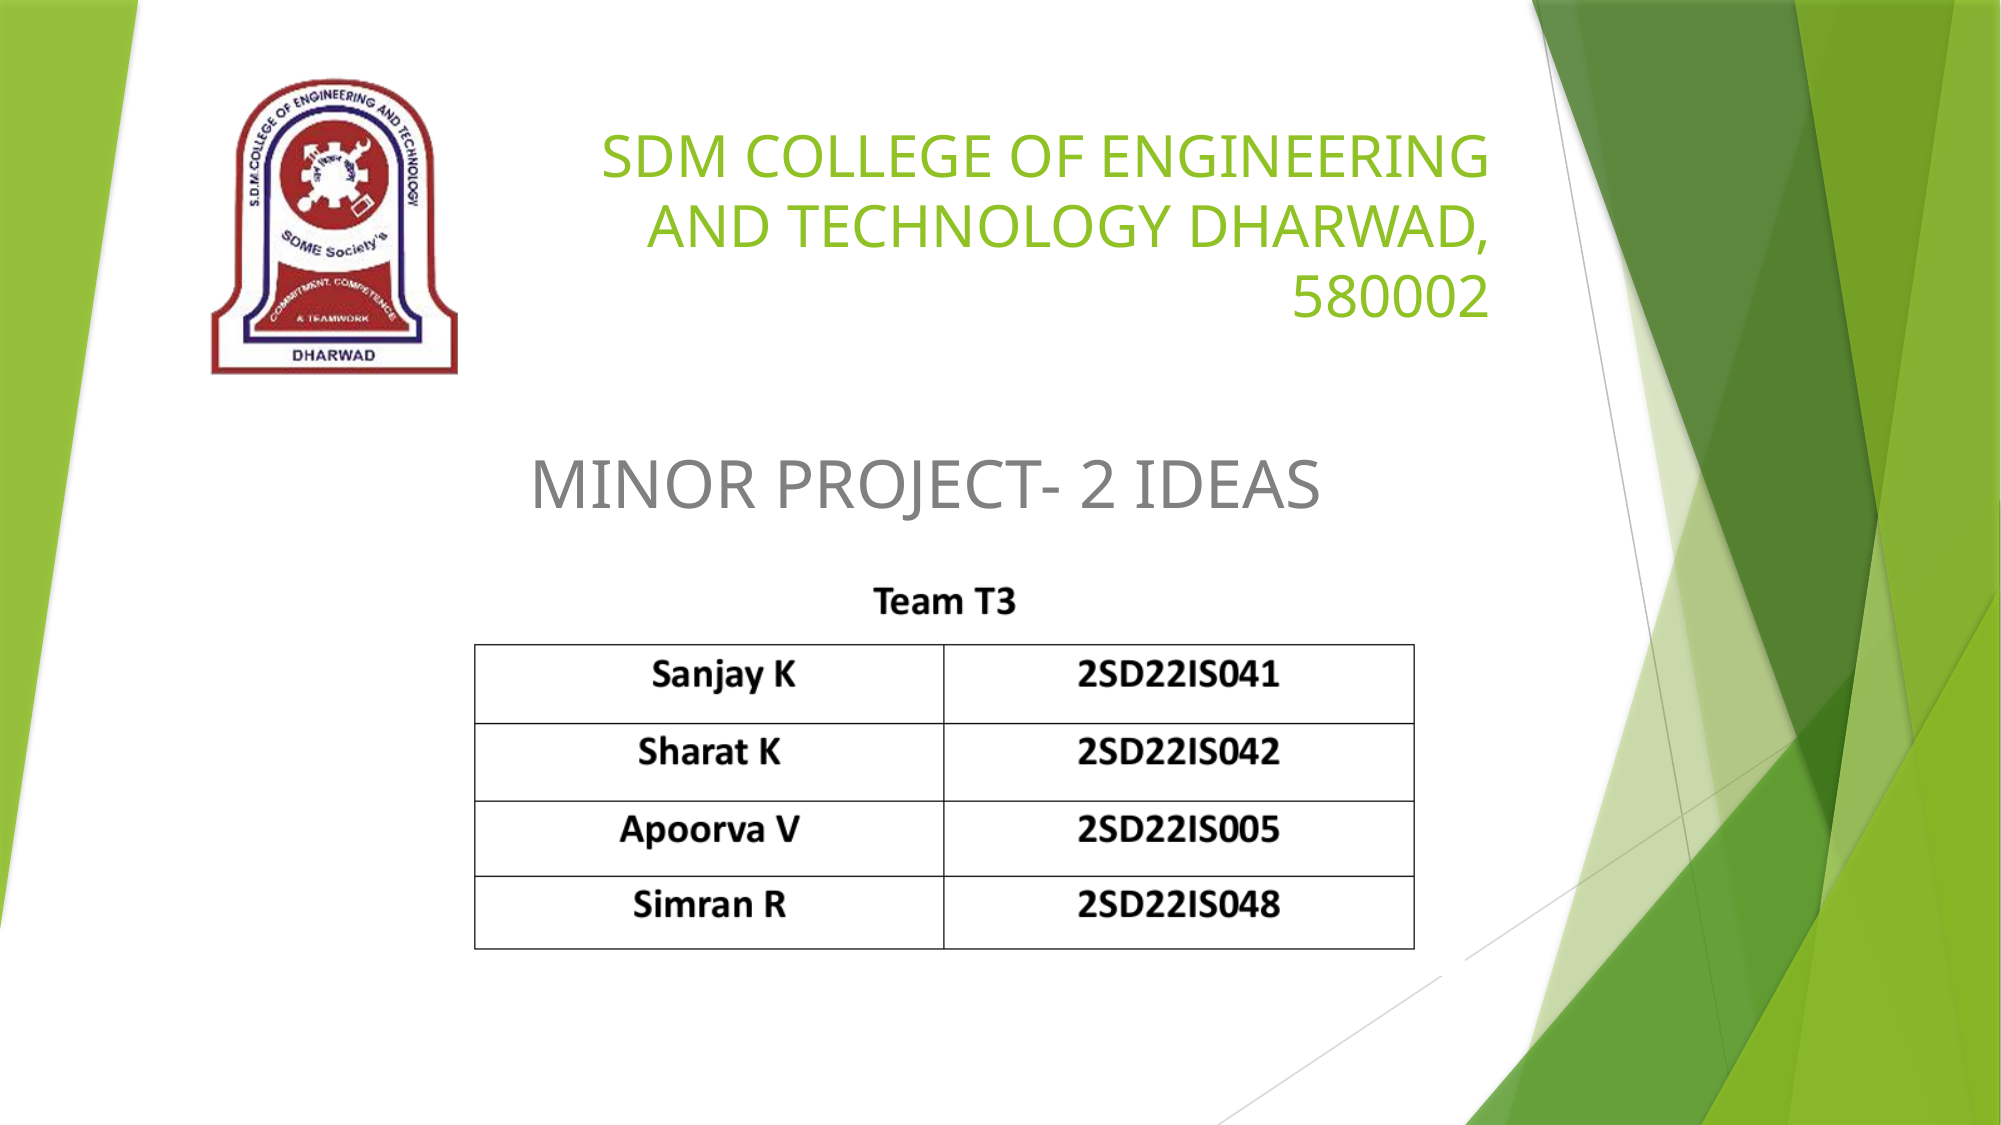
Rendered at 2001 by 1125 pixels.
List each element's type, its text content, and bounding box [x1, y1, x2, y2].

subtitle MINOR PROJECT- 2 IDEAS [514, 434, 1383, 523]
title SDM COLLEGE OF ENGINEERING AND TECHNOLOGY DHARWAD, 580002 [536, 99, 1507, 338]
picture [133, 68, 532, 411]
picture [432, 524, 1465, 977]
